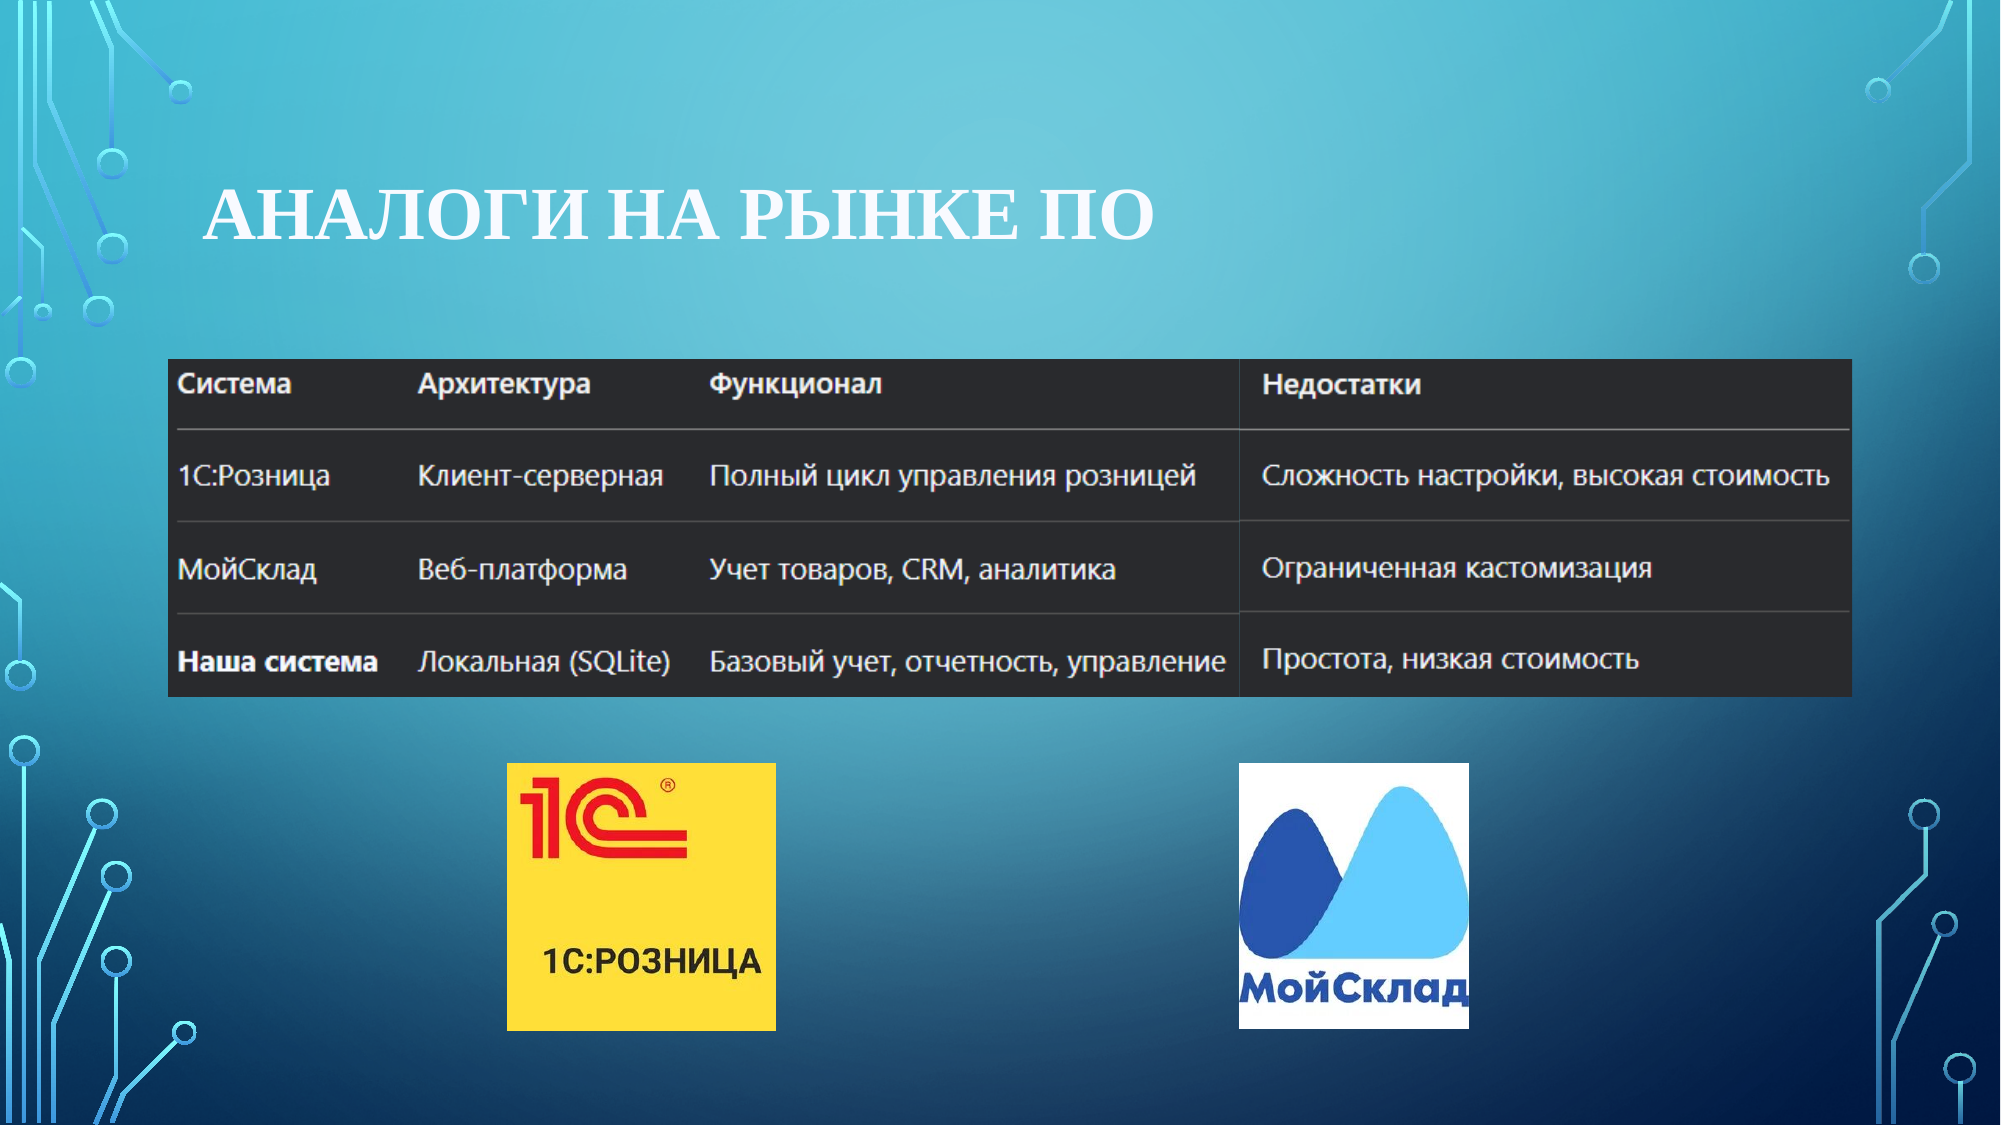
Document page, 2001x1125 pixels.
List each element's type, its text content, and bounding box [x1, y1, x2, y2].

title Аналоги на рынке ПО [187, 93, 1813, 337]
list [167, 359, 1239, 697]
picture [1239, 762, 1469, 1029]
picture [1239, 359, 1853, 697]
picture [507, 762, 776, 1032]
